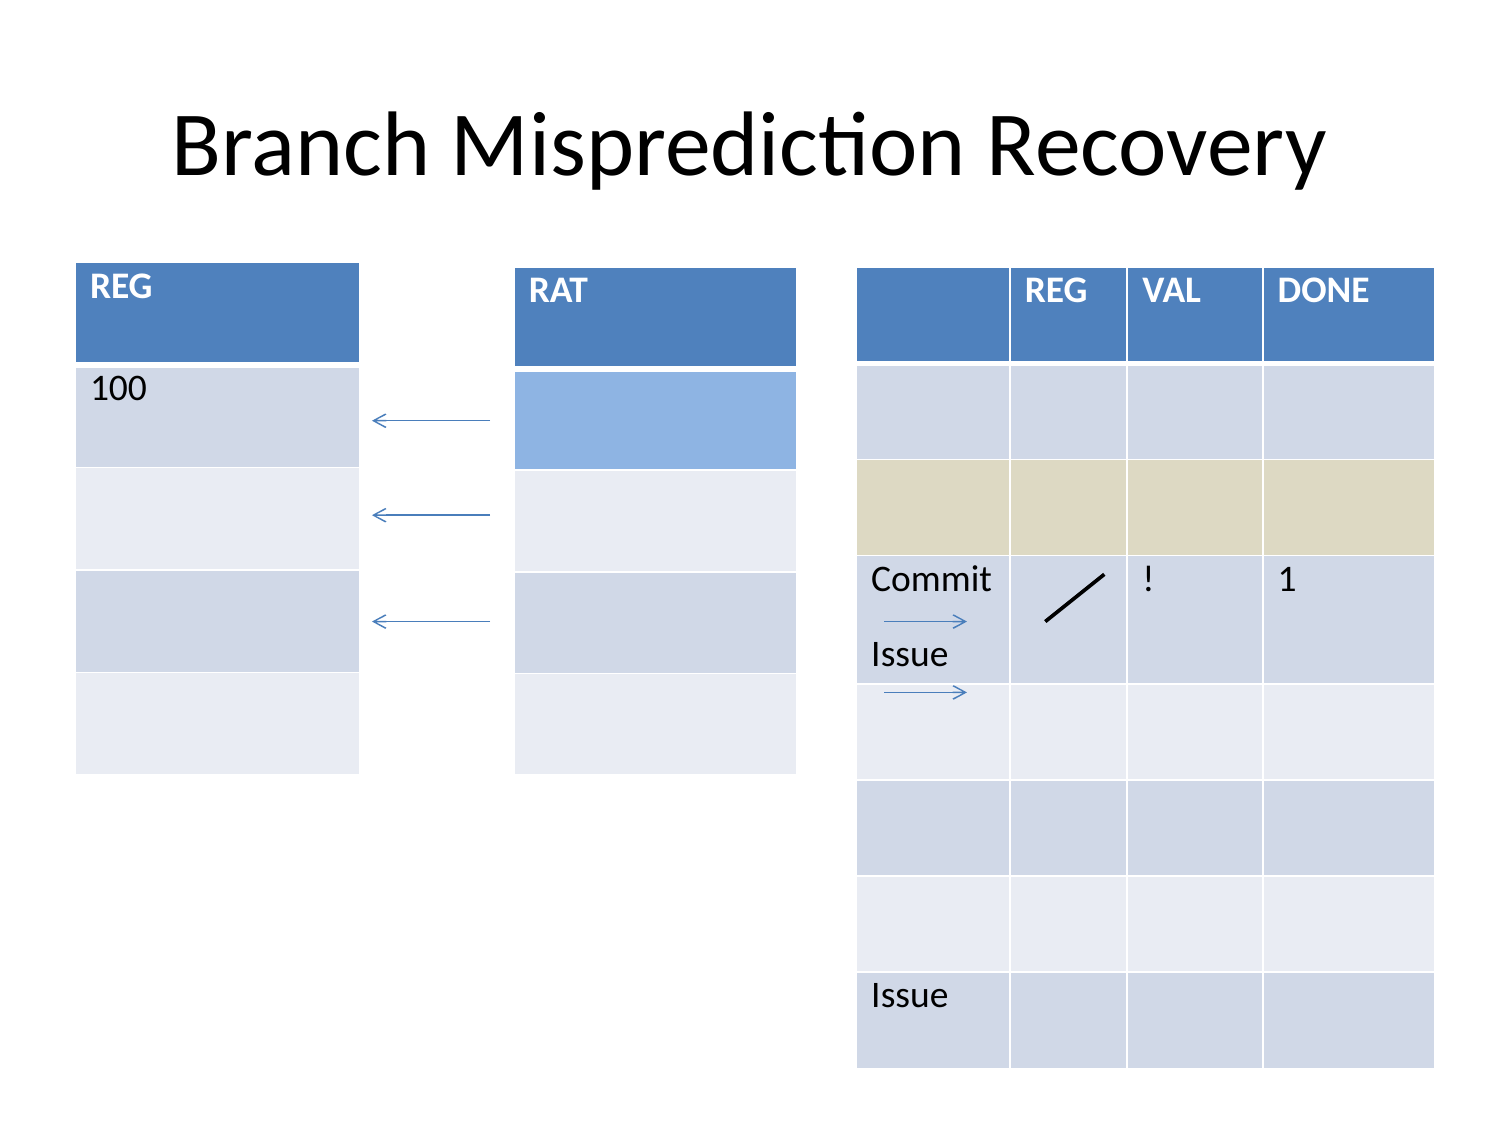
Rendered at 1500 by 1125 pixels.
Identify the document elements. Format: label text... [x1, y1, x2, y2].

table_cell [1011, 460, 1126, 555]
table_cell [1011, 685, 1126, 779]
table_cell [1011, 877, 1126, 971]
table_cell [515, 471, 796, 571]
title Branch Misprediction Recovery [75, 45, 1425, 233]
table_cell [76, 468, 359, 569]
table_cell 100 [76, 368, 359, 467]
table_cell [1264, 366, 1434, 459]
table_cell ! [1128, 556, 1262, 683]
table_cell [1264, 781, 1434, 875]
table_cell [1011, 781, 1126, 875]
table_header REG [76, 263, 359, 362]
table_header RAT [515, 268, 796, 366]
table_cell [1011, 366, 1126, 459]
table_cell [857, 366, 1009, 459]
table_cell 1 [1264, 556, 1434, 683]
table_cell [76, 673, 359, 774]
table_header [857, 268, 1009, 361]
table_cell [1264, 877, 1434, 971]
table_cell [515, 573, 796, 673]
table_cell [1128, 781, 1262, 875]
table_cell [1128, 973, 1262, 1068]
table_header VAL [1128, 268, 1262, 361]
table_cell [1264, 460, 1434, 555]
table_cell [857, 460, 1009, 555]
table_cell [857, 781, 1009, 875]
table_cell [1128, 877, 1262, 971]
table_cell [1264, 685, 1434, 779]
table_header DONE [1264, 268, 1434, 361]
table_cell Commit Issue [857, 556, 1009, 683]
table_cell [1128, 685, 1262, 779]
table_cell Issue [857, 973, 1009, 1068]
table_cell [1011, 973, 1126, 1068]
table_cell [515, 674, 796, 774]
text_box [1045, 573, 1105, 622]
table_cell [76, 571, 359, 672]
table_header REG [1011, 268, 1126, 361]
table_cell [857, 685, 1009, 779]
table_cell [857, 877, 1009, 971]
table_cell [515, 372, 796, 469]
table_cell [1128, 366, 1262, 459]
table_cell [1011, 556, 1126, 683]
table_cell [1128, 460, 1262, 555]
table_cell [1264, 973, 1434, 1068]
